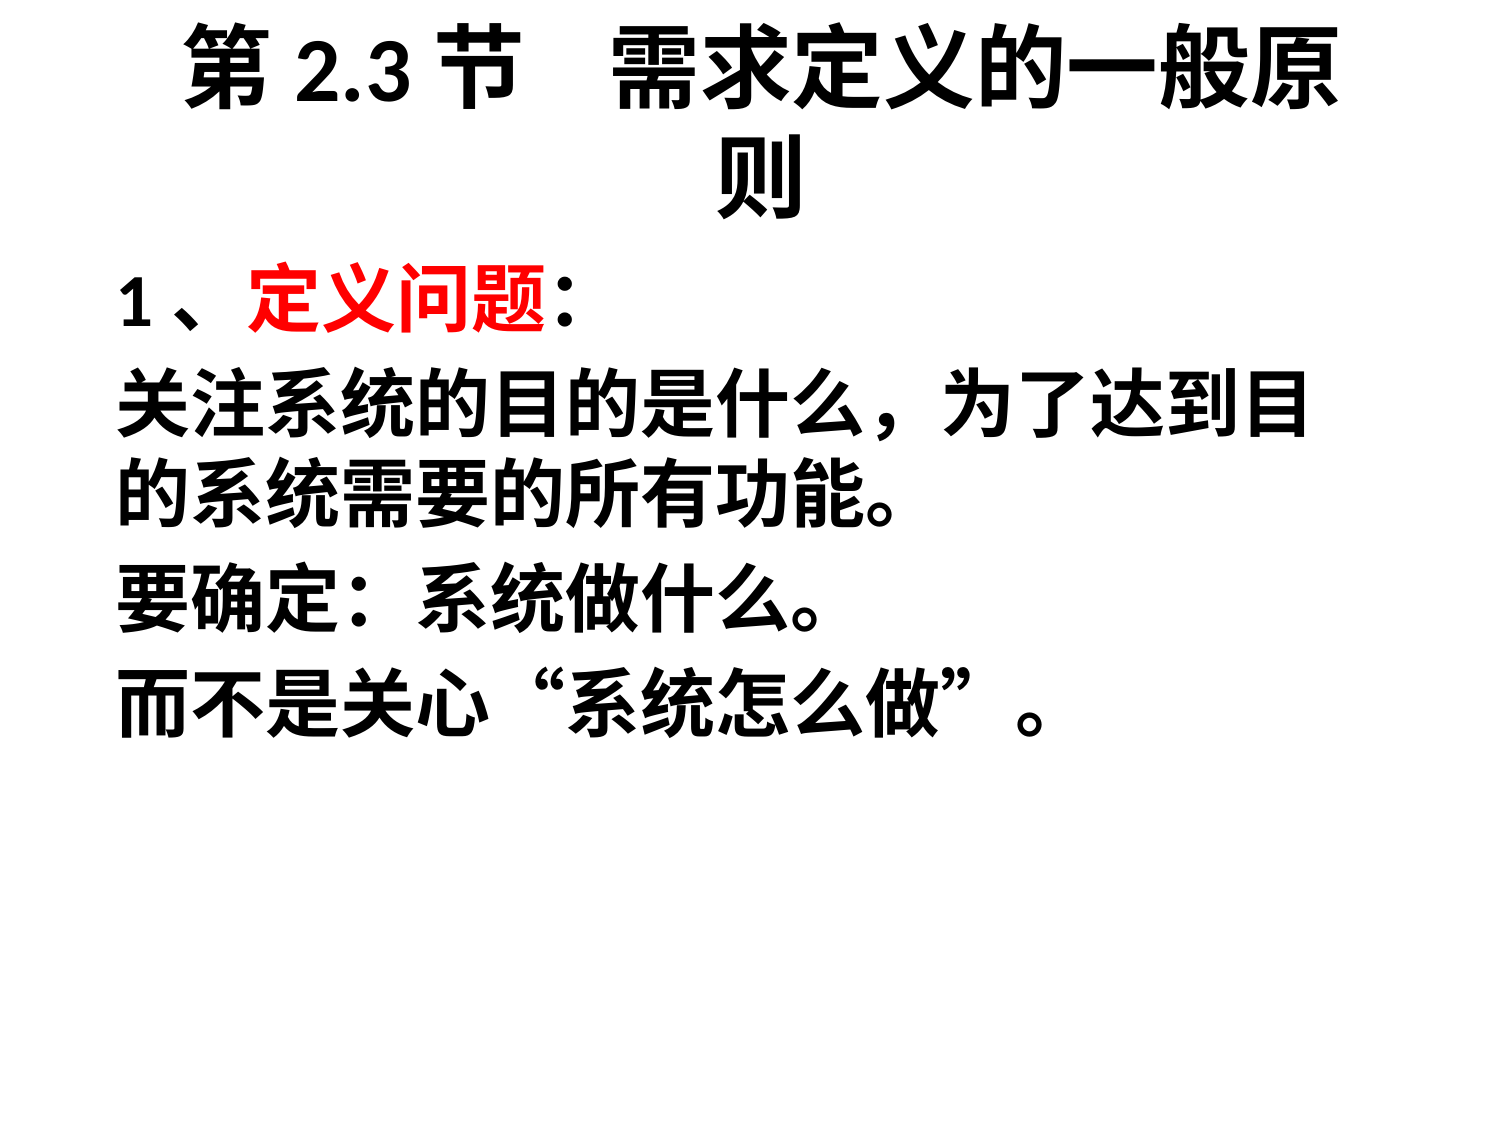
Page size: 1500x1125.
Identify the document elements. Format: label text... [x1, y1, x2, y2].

subtitle 1、定义问题： 关注系统的目的是什么，为了达到目的系统需要的所有功能。 要确定：系统做什么。 而不是关心“系统怎么做”。 [100, 243, 1400, 1024]
title 第2.3节 需求定义的一般原则 [123, 42, 1399, 197]
